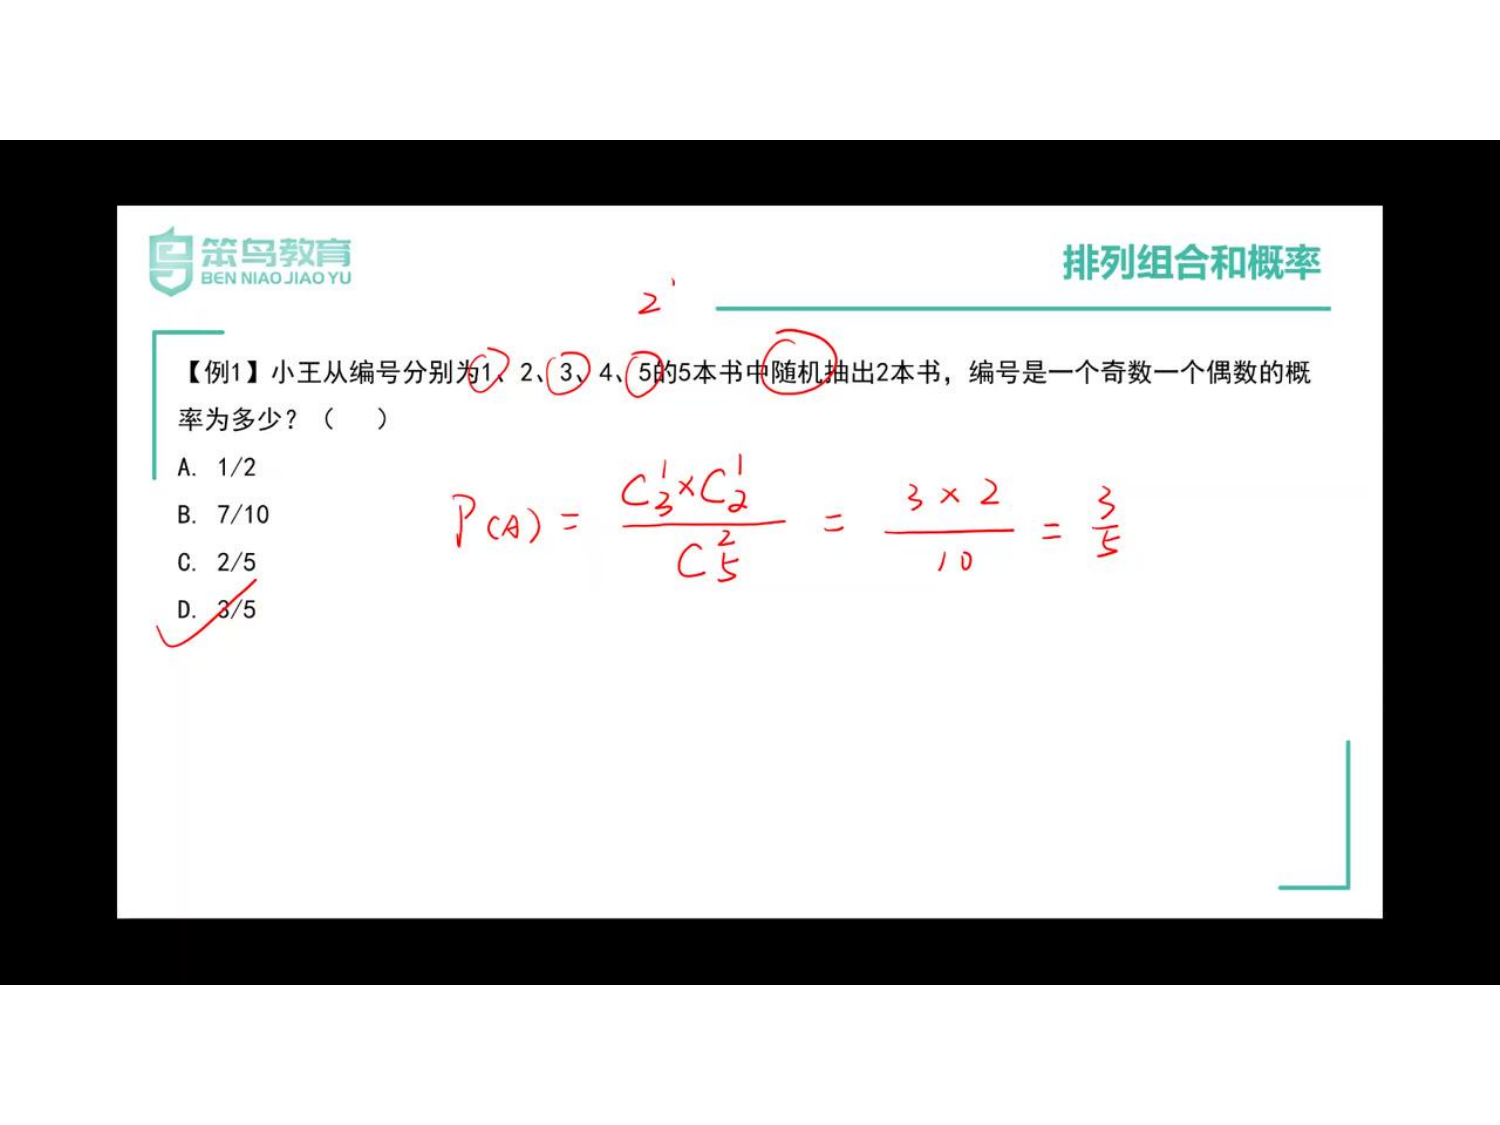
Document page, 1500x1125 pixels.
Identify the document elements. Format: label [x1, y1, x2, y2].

picture [0, 140, 1500, 985]
